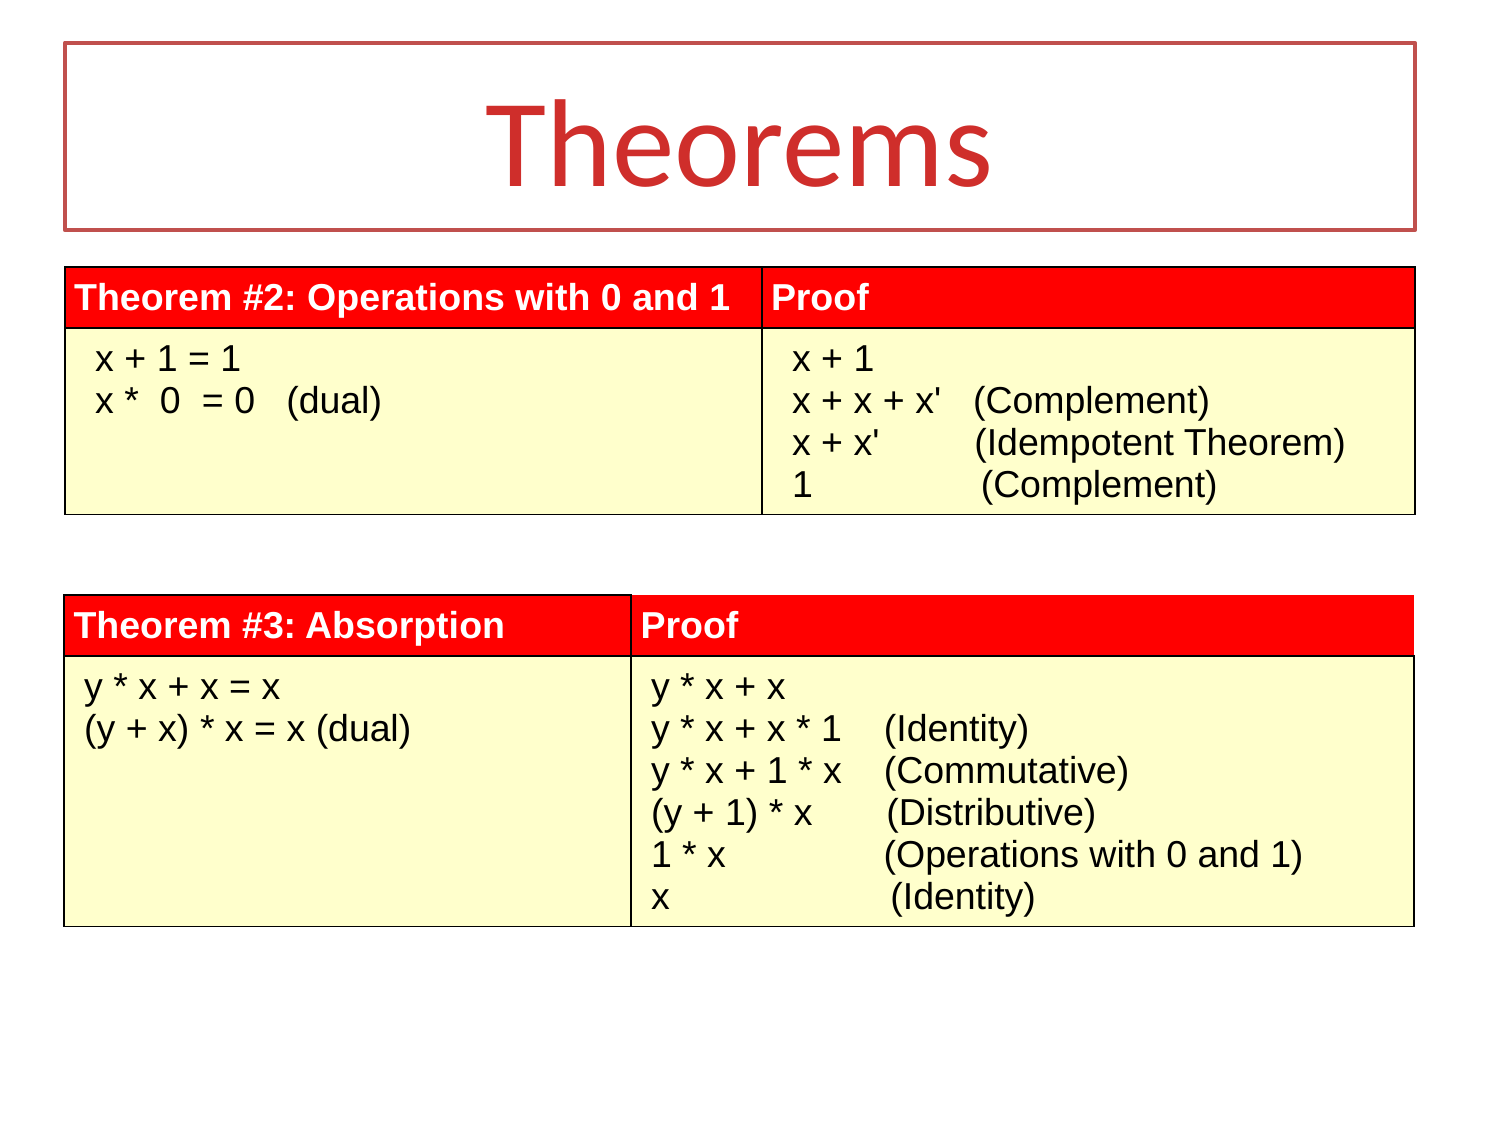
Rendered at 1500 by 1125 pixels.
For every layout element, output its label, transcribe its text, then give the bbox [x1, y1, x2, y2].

table_header Theorem #2: Operations with 0 and 1 [66, 268, 761, 327]
title Theorems [63, 41, 1417, 232]
table_cell y * x + x y * x + x * 1 (Identity) y * x + 1 * x (Commutative) (y + 1) * x (Distributive) 1 * x (Operations with 0 and 1) x (Identity) [632, 657, 1413, 926]
table_header Proof [763, 268, 1414, 327]
table_header Proof [632, 595, 1414, 655]
table_cell x + 1 = 1 x * 0 = 0 (dual) [66, 329, 761, 514]
table_cell y * x + x = x (y + x) * x = x (dual) [65, 657, 630, 926]
table_cell x + 1 x + x + x' (Complement) x + x' (Idempotent Theorem) 1 (Complement) [763, 329, 1414, 514]
table_header Theorem #3: Absorption [65, 596, 630, 655]
